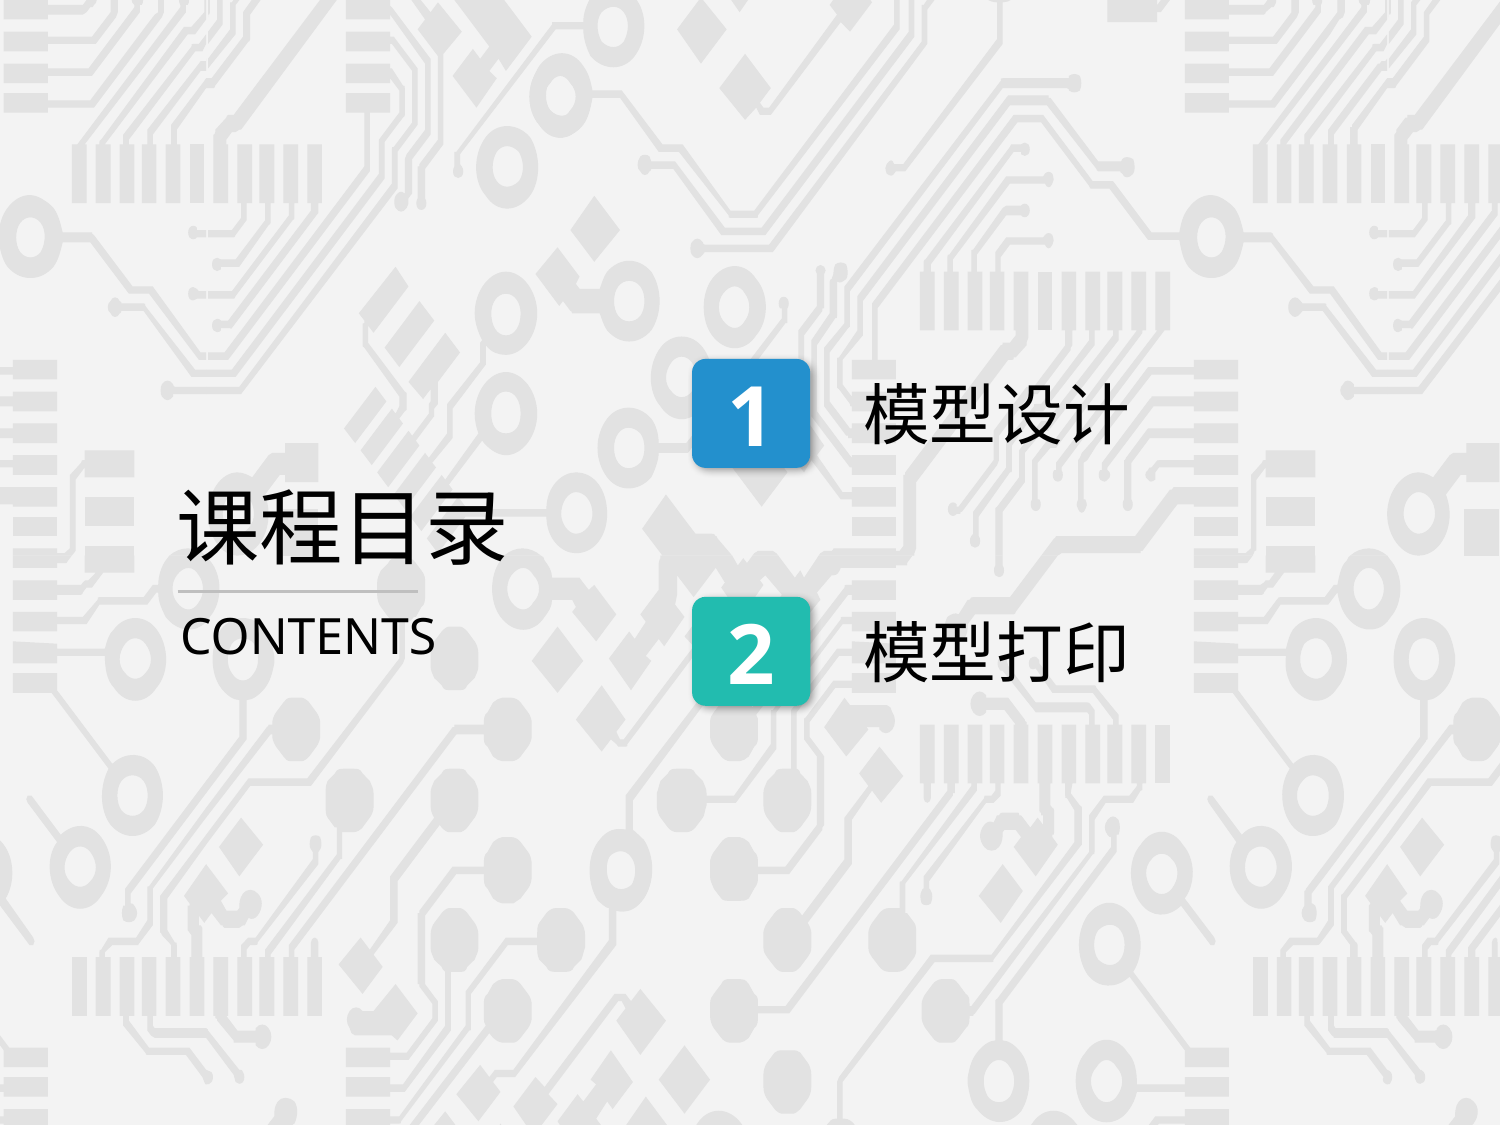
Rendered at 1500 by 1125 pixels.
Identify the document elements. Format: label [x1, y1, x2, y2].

text_box [691, 358, 1294, 468]
text_box [159, 467, 527, 673]
text_box [692, 596, 1294, 706]
